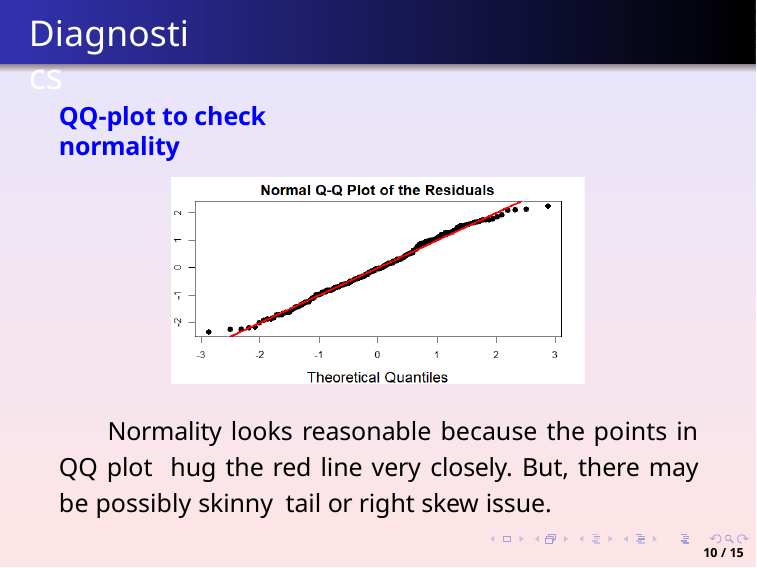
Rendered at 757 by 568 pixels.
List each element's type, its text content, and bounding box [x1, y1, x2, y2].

text_box Normality looks reasonable because the points in QQ plot hug the red line very closely. But, there may be possibly skinny tail or right skew issue. [56, 407, 700, 518]
text_box [171, 177, 585, 384]
title Diagnostics [26, 8, 192, 107]
slide_number 10 / 15 [697, 547, 745, 568]
text_box QQ-plot to check normality [56, 98, 375, 161]
picture [0, 0, 756, 567]
